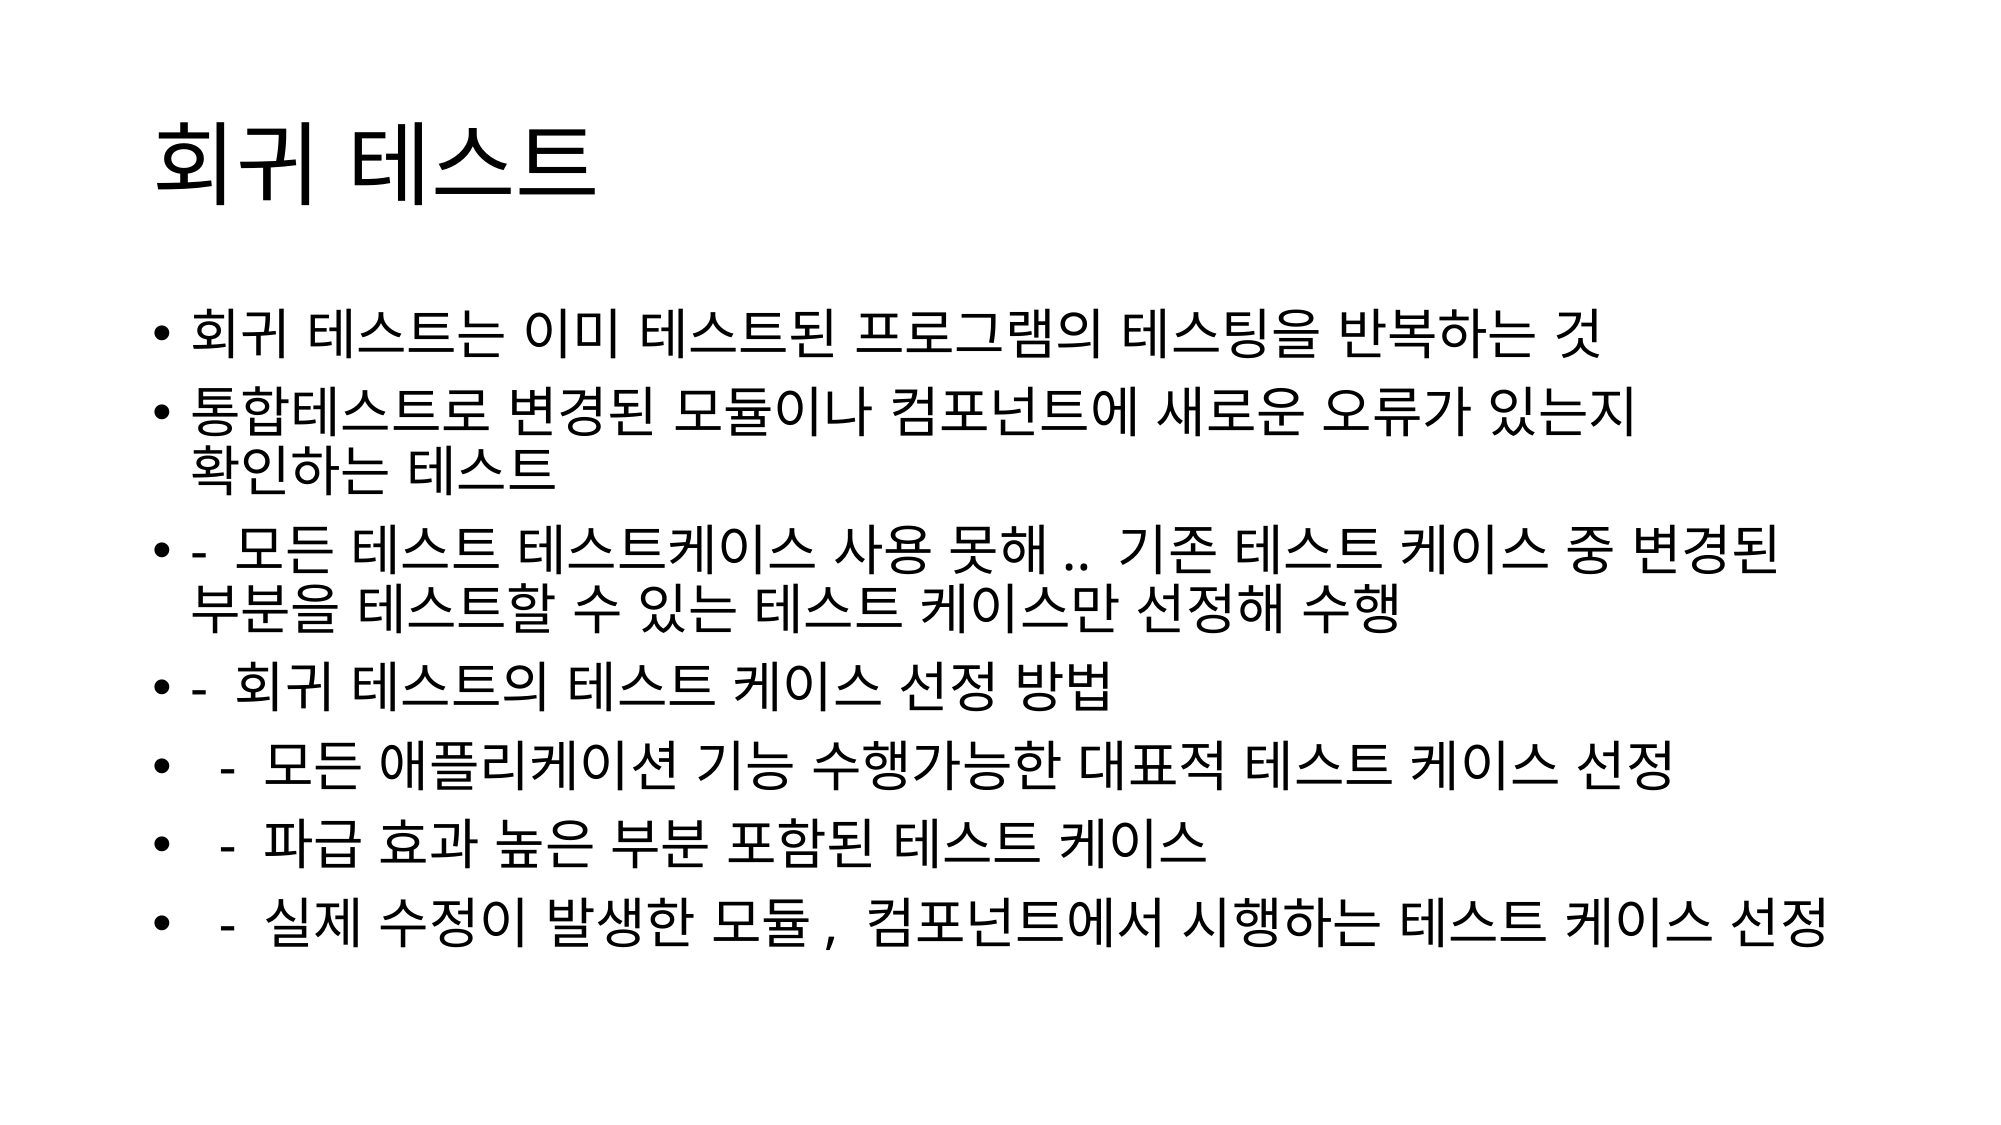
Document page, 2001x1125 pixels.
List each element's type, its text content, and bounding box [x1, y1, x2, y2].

list 회귀 테스트는 이미 테스트된 프로그램의 테스팅을 반복하는 것 통합테스트로 변경된 모듈이나 컴포넌트에 새로운 오류가 있는지 확인하는 테스트 - 모든 테스트 테스트케이스 사용 못해.. 기존 테스트 케이스 중 변경된 부분을 테스트할 수 있는 테스트 케이스만 선정해 수행 - 회귀 테스트의 테스트 케이스 선정 방법 - 모든 애플리케이션 기능 수행가능한 대표적 테스트 케이스 선정 - 파급 효과 높은 부분 포함된 테스트 케이스 - 실제 수정이 발생한 모듈, 컴포넌트에서 시행하는 테스트 케이스 선정 [137, 299, 1863, 1014]
title 회귀 테스트 [137, 59, 1863, 278]
